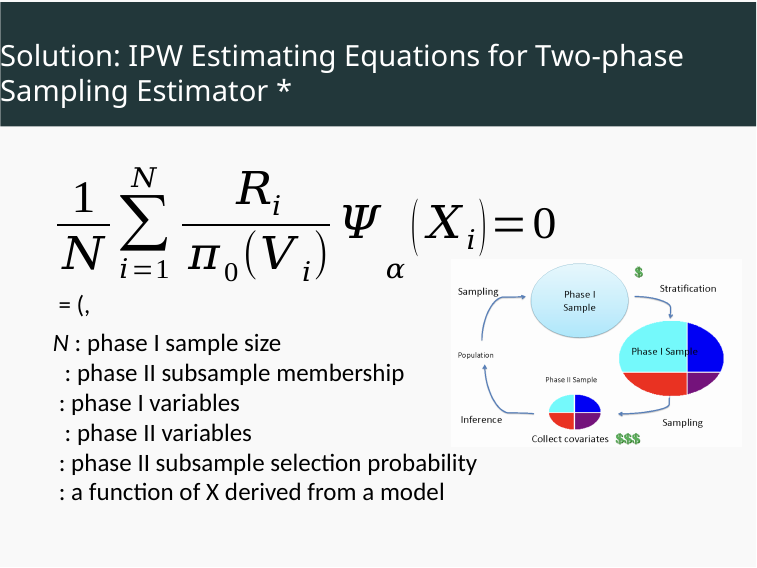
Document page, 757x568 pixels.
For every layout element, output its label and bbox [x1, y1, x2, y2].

picture [451, 258, 743, 447]
